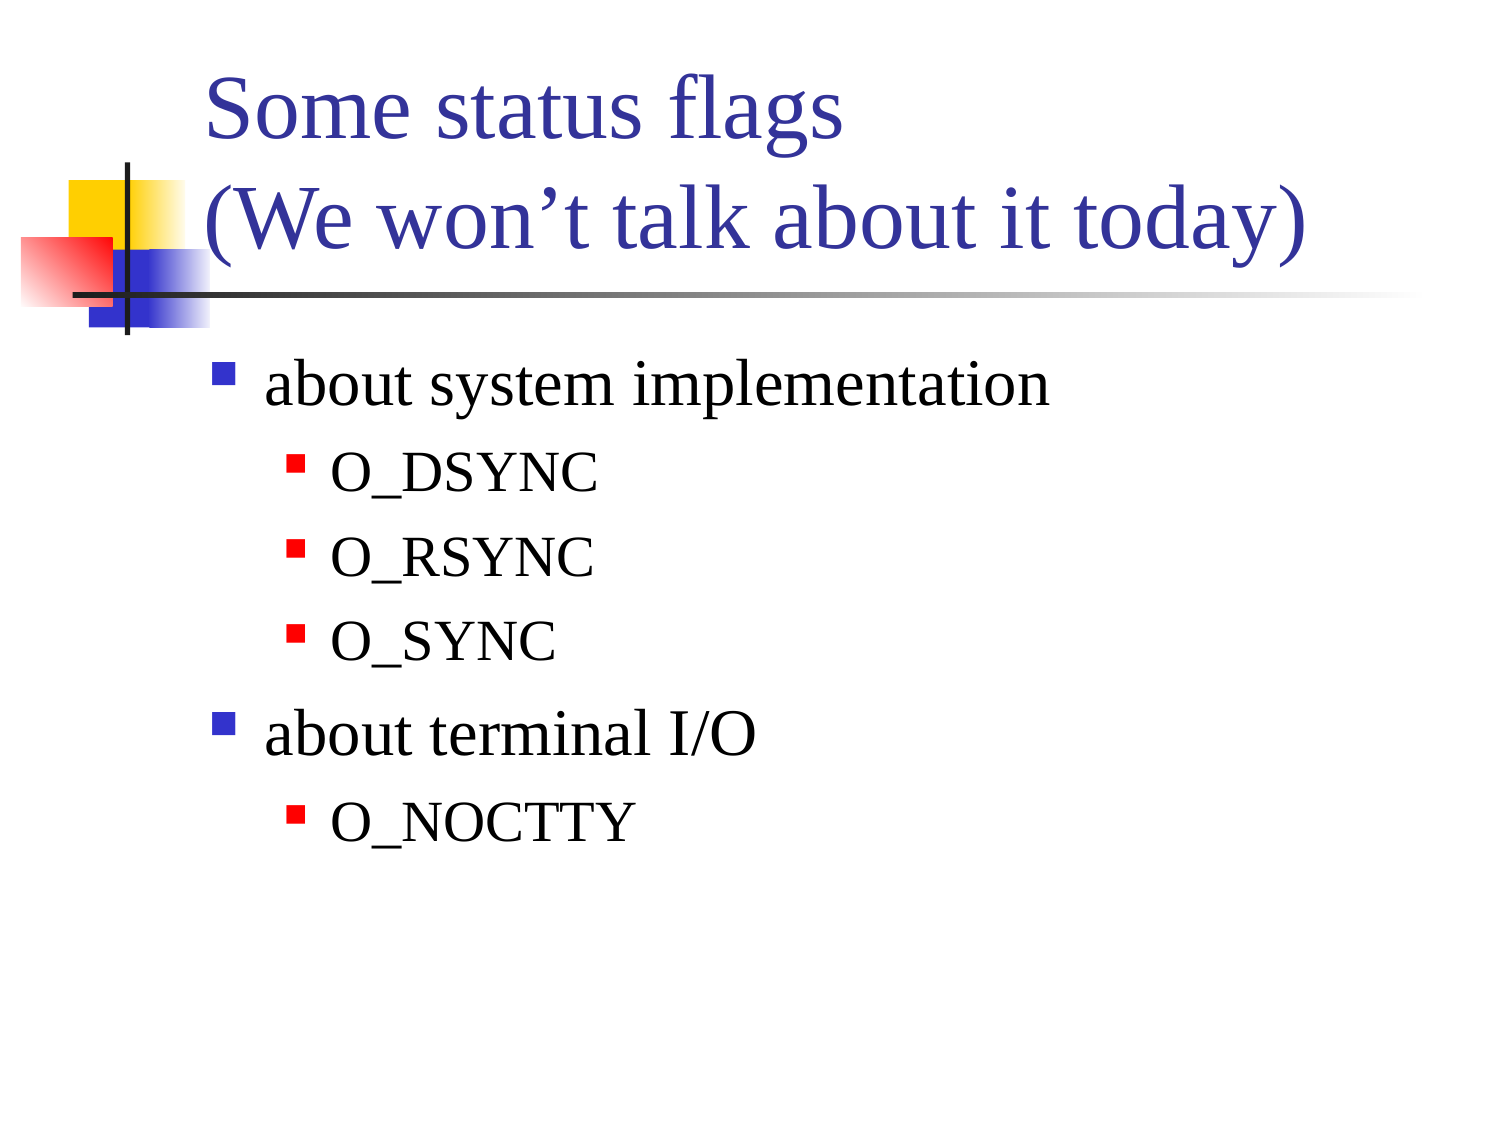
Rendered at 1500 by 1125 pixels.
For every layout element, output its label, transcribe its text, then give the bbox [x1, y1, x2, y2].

list about system implementation O_DSYNC O_RSYNC O_SYNC about terminal I/O O_NOCTTY [193, 331, 1469, 1006]
title Some status flags (We won’t talk about it today)‏ [188, 35, 1468, 275]
